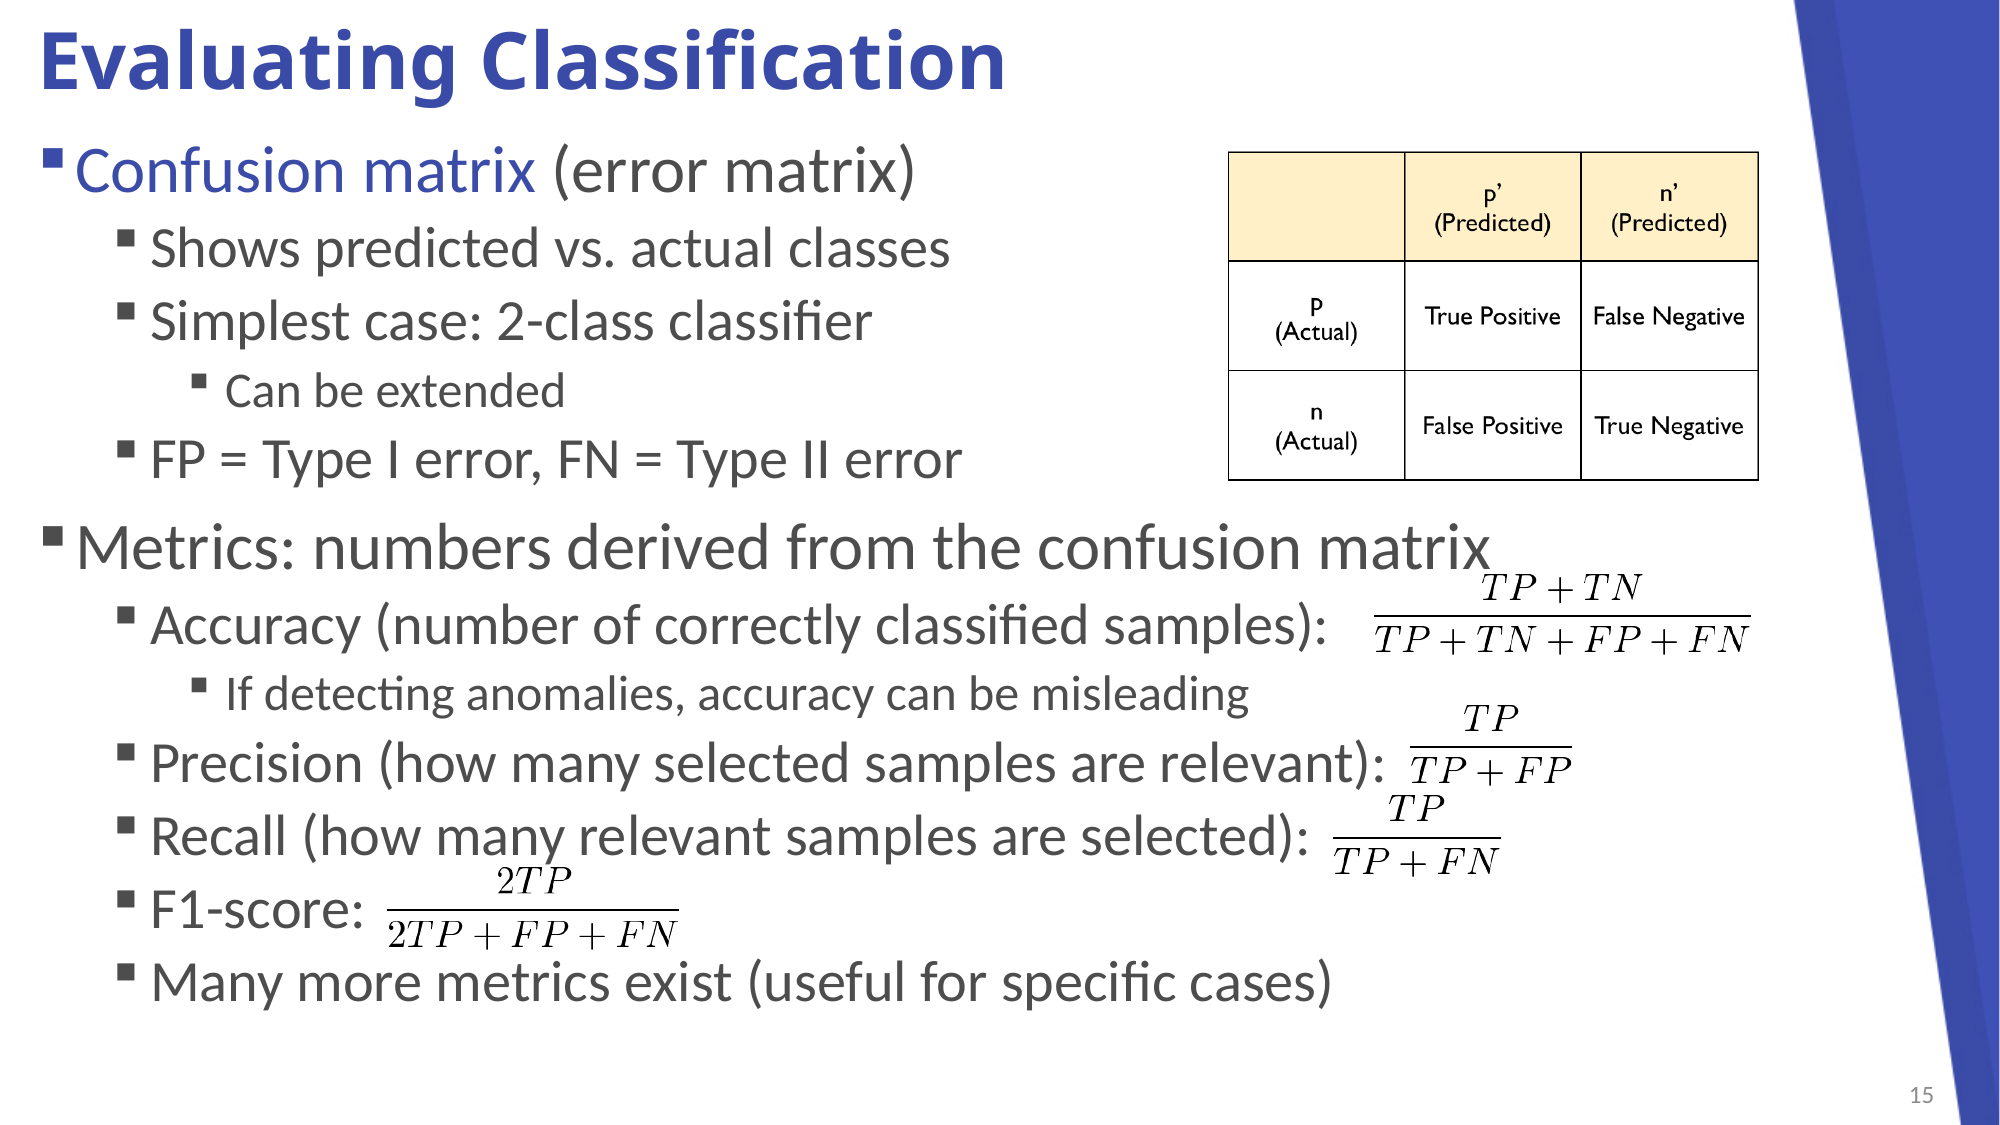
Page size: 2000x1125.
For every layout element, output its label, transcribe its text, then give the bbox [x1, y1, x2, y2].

picture [0, 0, 2000, 1125]
picture [387, 866, 679, 950]
picture [1374, 573, 1751, 655]
title Evaluating Classification [22, 0, 1950, 127]
picture [1212, 127, 1792, 487]
picture [1333, 794, 1501, 877]
list Confusion matrix (error matrix) Shows predicted vs. actual classes Simplest case: 2-class classifier Can be extended FP = Type I error, FN = Type II error Metrics: numbers derived from the confusion matrix Accuracy (number of correctly classified samples): If detecting anomalies, accuracy can be misleading Precision (how many selected samples are relevant): Recall (how many relevant samples are selected): F1-score: Many more metrics exist (useful for specific cases) [22, 127, 1950, 1103]
slide_number 15 [1849, 1063, 1950, 1124]
picture [1410, 704, 1572, 786]
